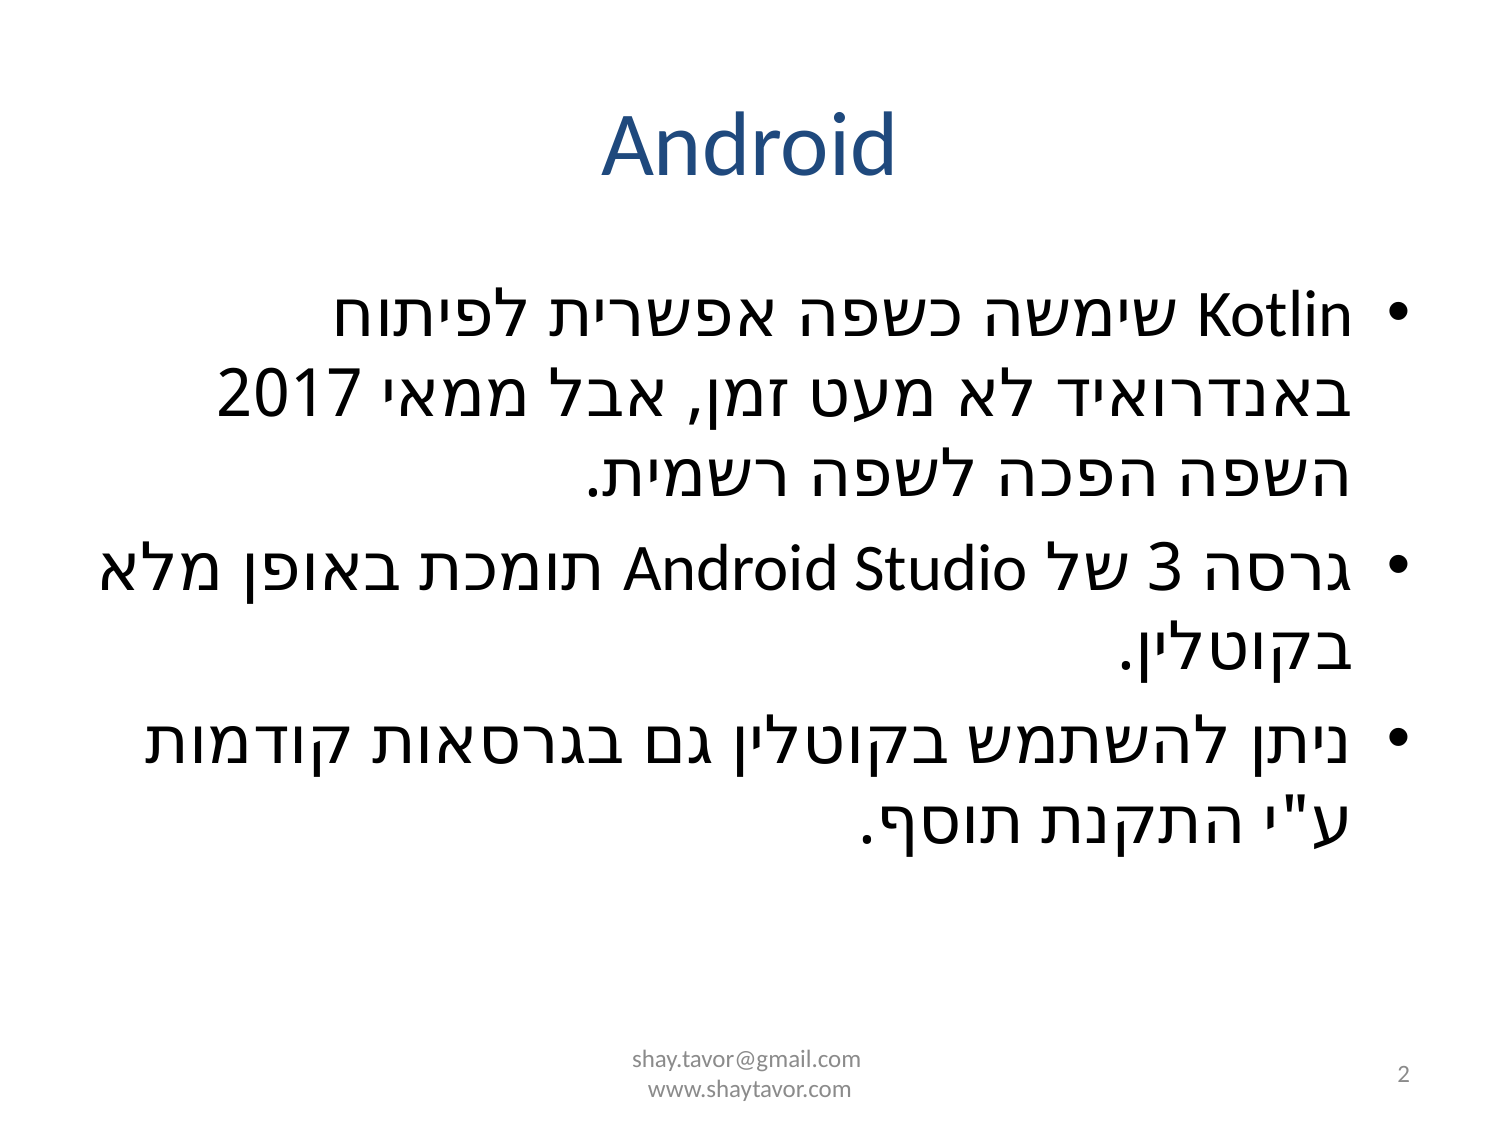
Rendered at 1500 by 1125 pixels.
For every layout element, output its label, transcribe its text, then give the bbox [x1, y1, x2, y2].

slide_number 2 [1074, 1042, 1425, 1103]
list Kotlin שימשה כשפה אפשרית לפיתוח באנדרואיד לא מעט זמן, אבל ממאי 2017 השפה הפכה לשפה רשמית. גרסה 3 של Android Studio תומכת באופן מלא בקוטלין. ניתן להשתמש בקוטלין גם בגרסאות קודמות ע"י התקנת תוסף. [75, 262, 1425, 1005]
title Android [75, 45, 1425, 233]
footer shay.tavor@gmail.com www.shaytavor.com [512, 1042, 988, 1103]
